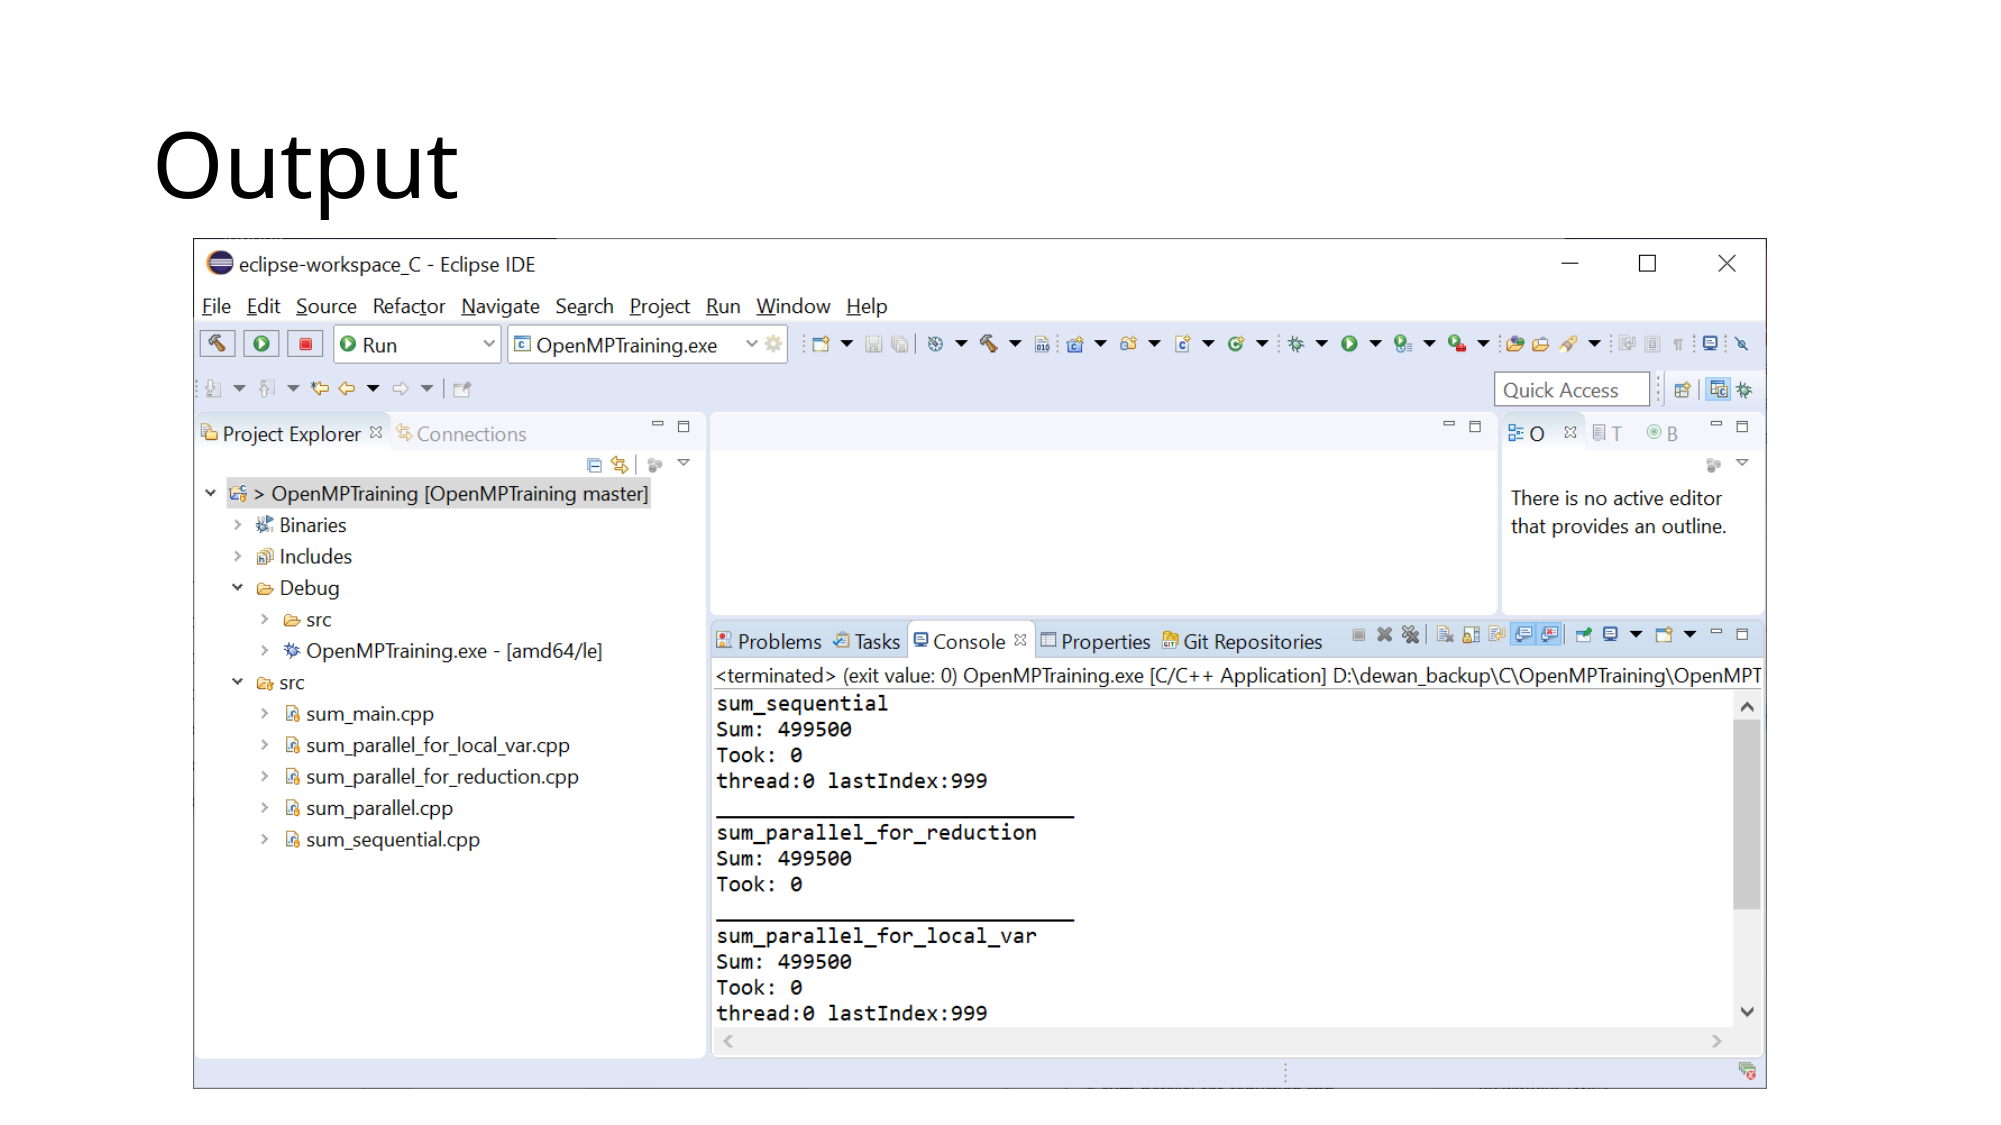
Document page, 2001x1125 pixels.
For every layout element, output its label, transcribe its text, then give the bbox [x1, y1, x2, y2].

title Output [137, 59, 1863, 278]
picture [193, 238, 1767, 1089]
